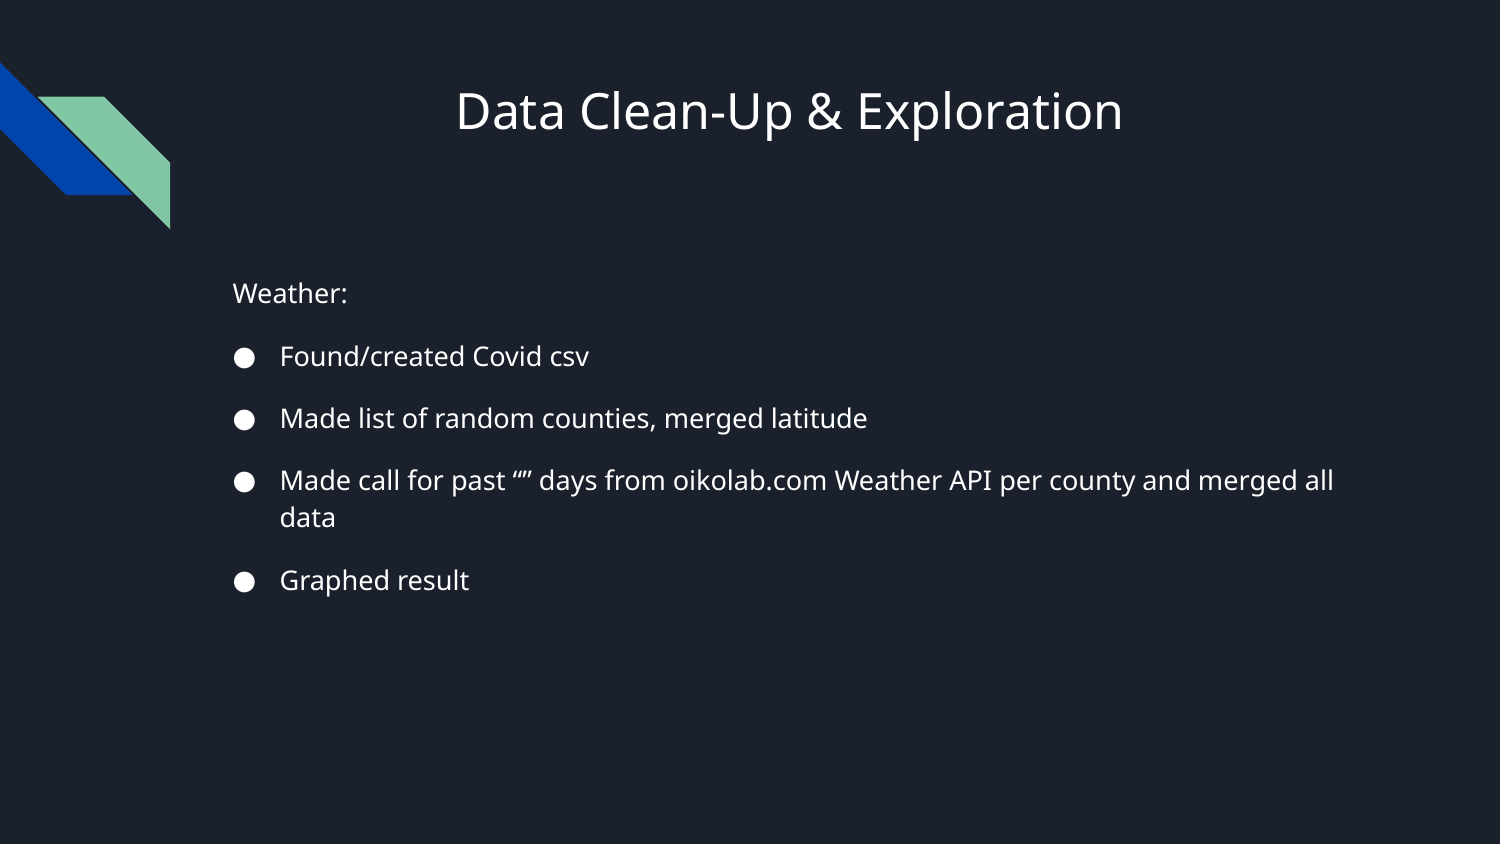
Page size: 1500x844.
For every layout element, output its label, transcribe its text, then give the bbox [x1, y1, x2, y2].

title Data Clean-Up & Exploration [212, 64, 1368, 215]
list Weather: Found/created Covid csv Made list of random counties, merged latitude Made call for past “” days from oikolab.com Weather API per county and merged all data Graphed result [217, 257, 1373, 735]
